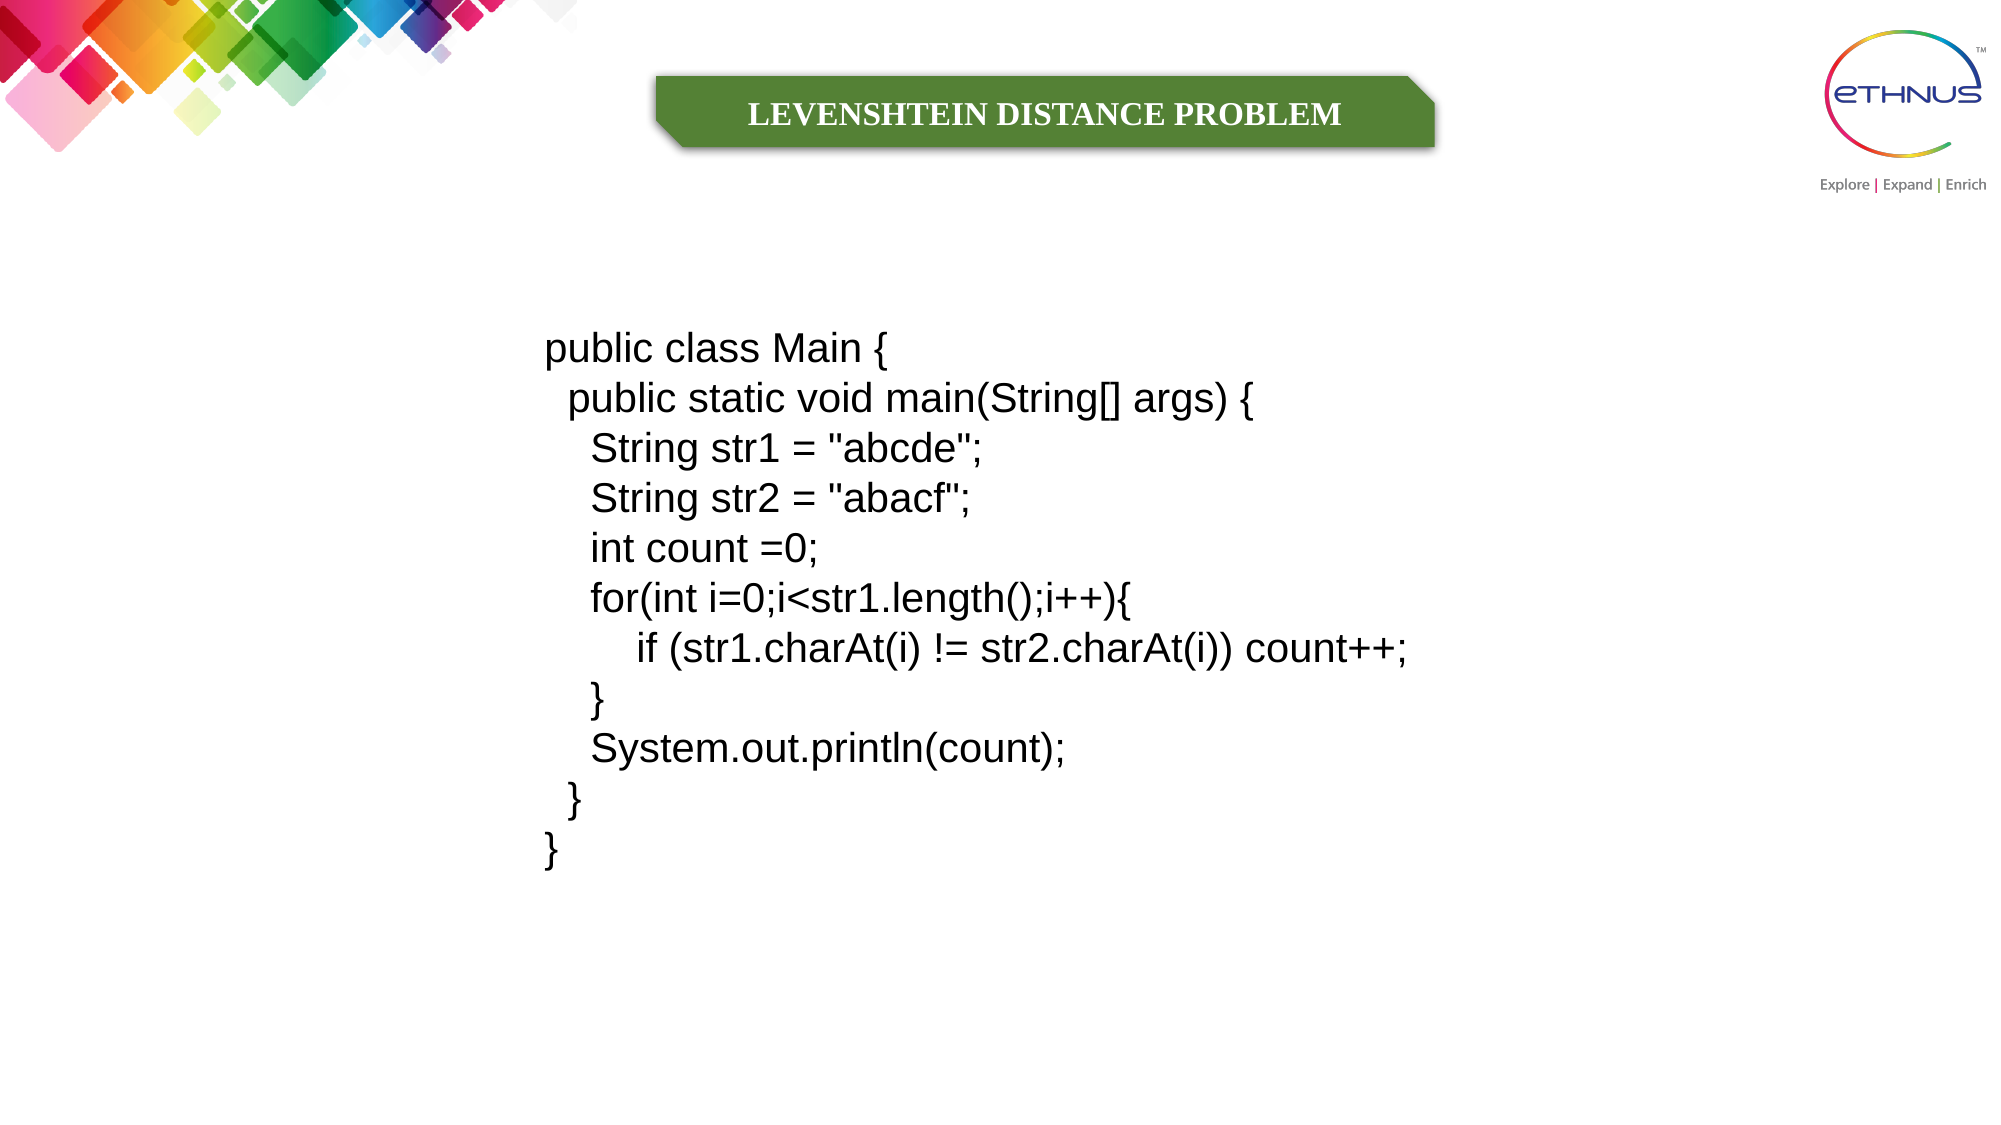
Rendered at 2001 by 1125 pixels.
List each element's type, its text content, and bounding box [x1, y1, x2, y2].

text_box public class Main { public static void main(String[] args) { String str1 = "abcde"; String str2 = "abacf"; int count =0; for(int i=0;i<str1.length();i++){ if (str1.charAt(i) != str2.charAt(i)) count++; } System.out.println(count); } } [529, 313, 1611, 879]
text_box LEVENSHTEIN DISTANCE PROBLEM [656, 76, 1435, 148]
picture [0, 0, 578, 153]
picture [1821, 30, 1987, 193]
